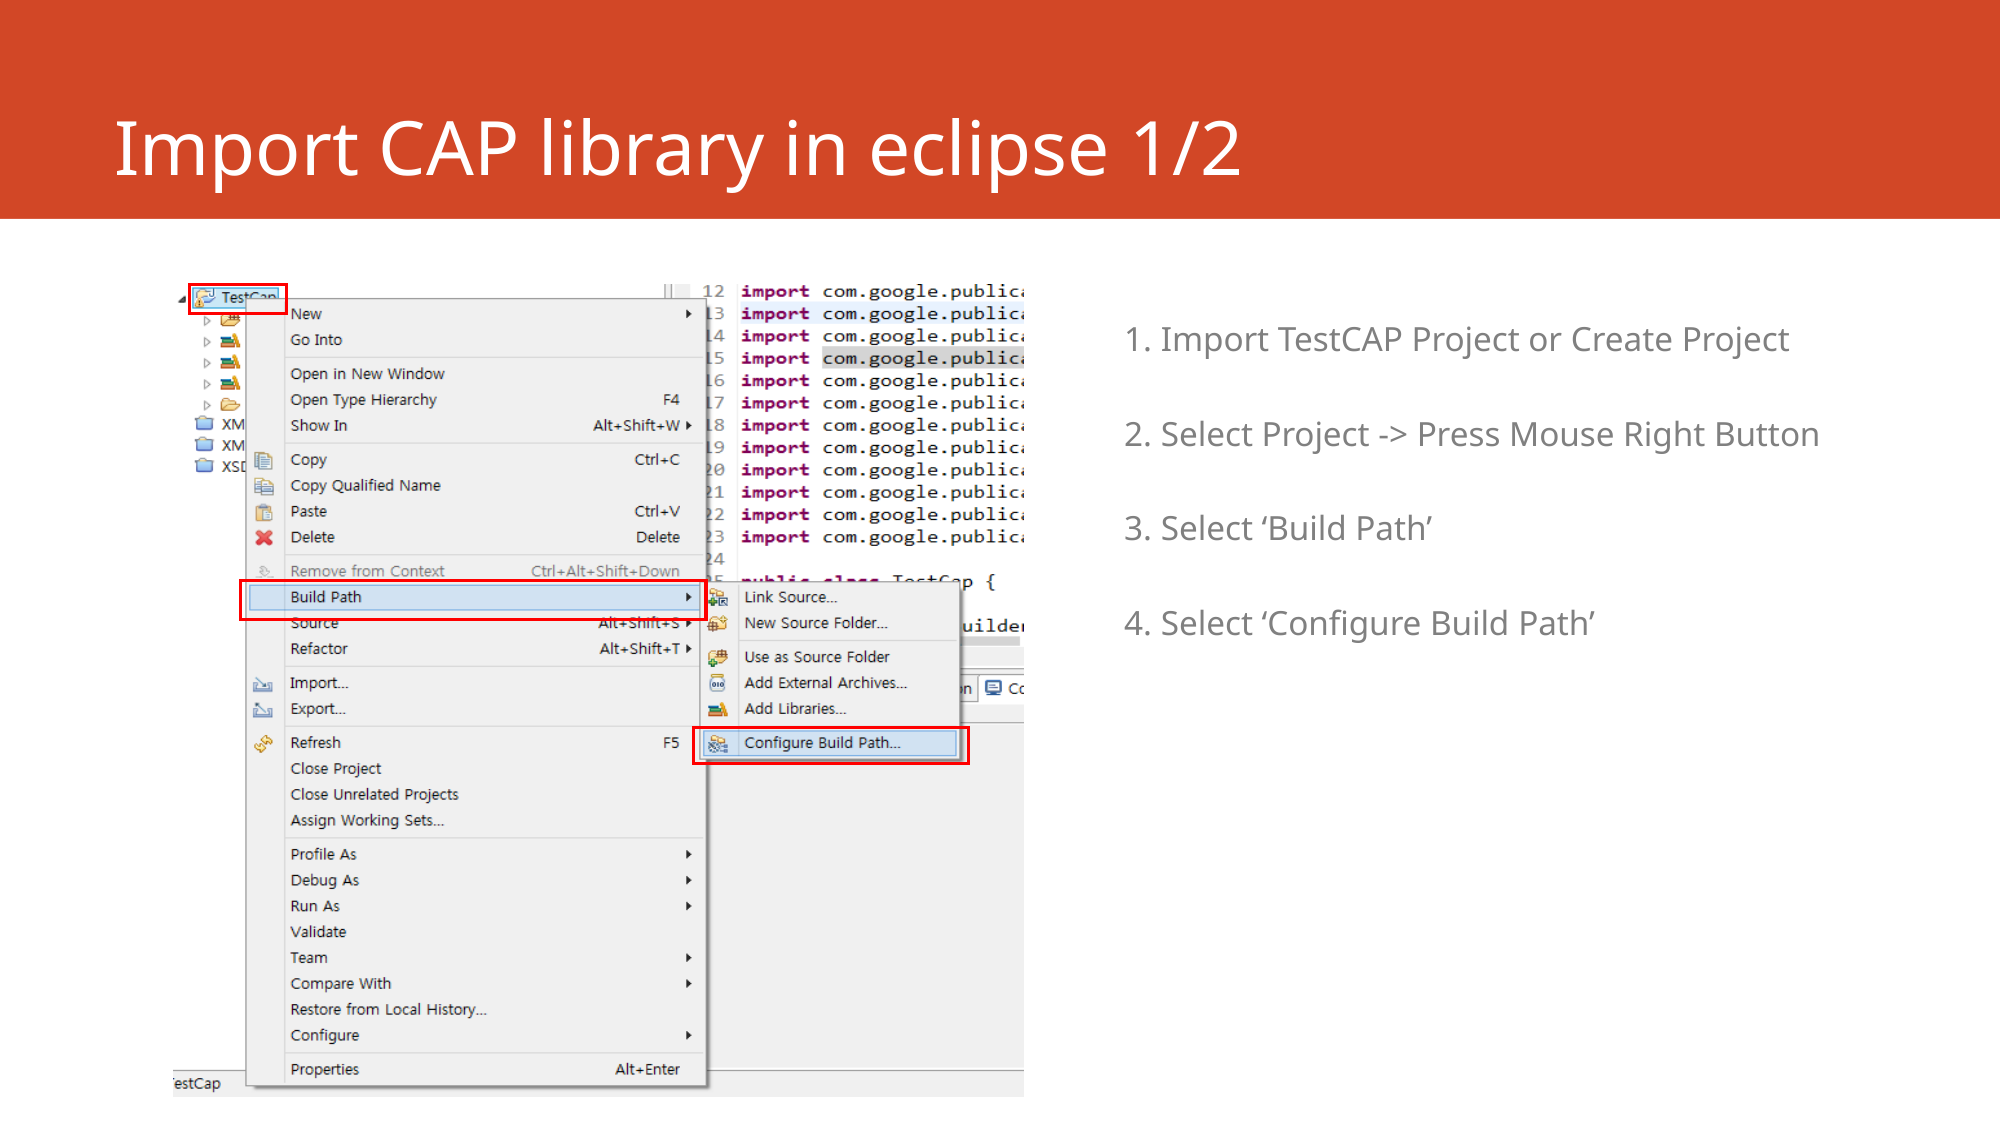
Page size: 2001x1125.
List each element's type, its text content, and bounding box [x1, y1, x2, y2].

title Import CAP library in eclipse 1/2 [99, 0, 1863, 199]
list 1. Import TestCAP Project or Create Project 2. Select Project -> Press Mouse Right Button 3. Select ‘Build Path’ 4. Select ‘Configure Build Path’ [1109, 290, 1863, 1005]
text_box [173, 284, 1024, 1097]
